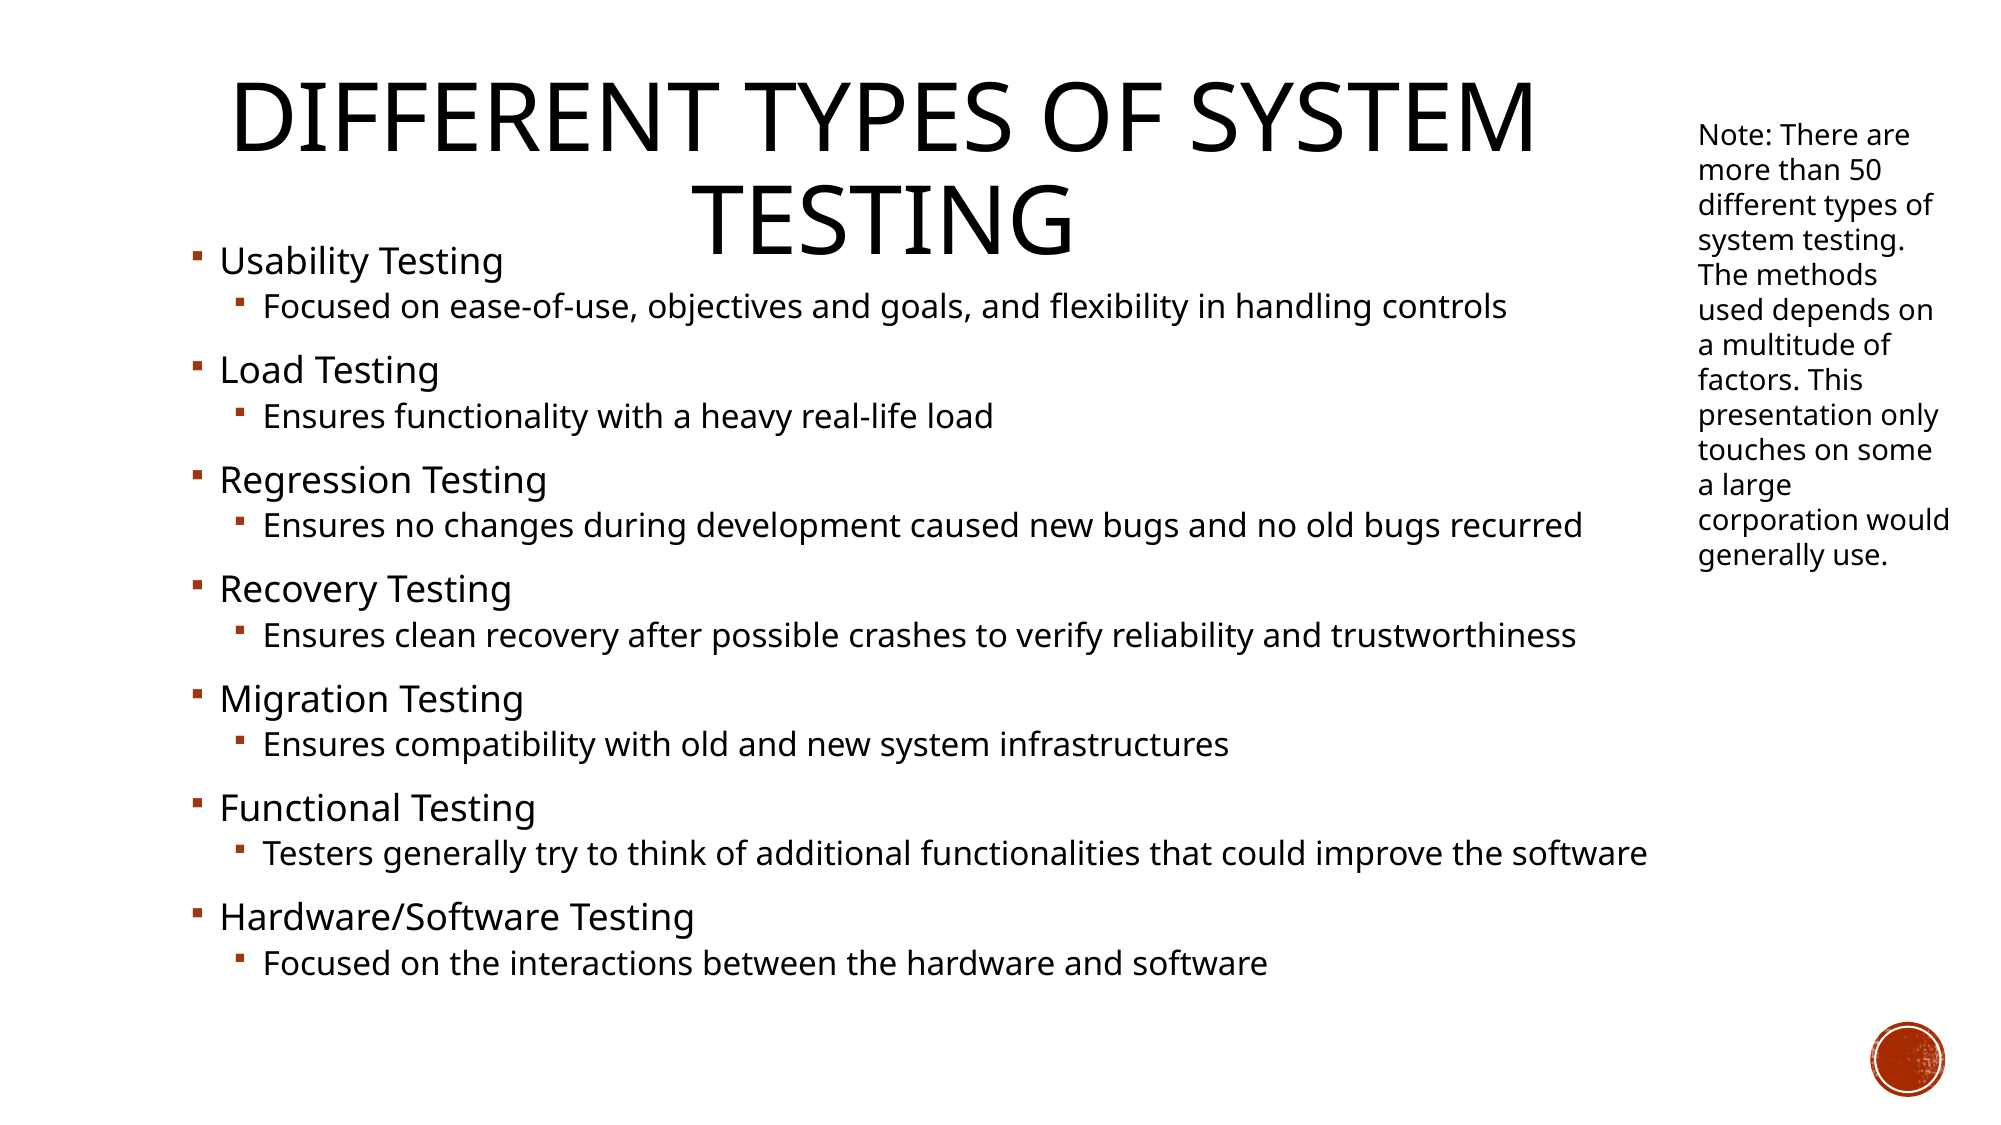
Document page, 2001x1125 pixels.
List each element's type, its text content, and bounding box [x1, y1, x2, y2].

title Different Types of System Testing [59, 60, 1710, 284]
list Usability Testing Focused on ease-of-use, objectives and goals, and flexibility in handling controls Load Testing Ensures functionality with a heavy real-life load Regression Testing Ensures no changes during development caused new bugs and no old bugs recurred Recovery Testing Ensures clean recovery after possible crashes to verify reliability and trustworthiness Migration Testing Ensures compatibility with old and new system infrastructures Functional Testing Testers generally try to think of additional functionalities that could improve the software Hardware/Software Testing Focused on the interactions between the hardware and software [175, 235, 1675, 1028]
text_box Note: There are more than 50 different types of system testing. The methods used depends on a multitude of factors. This presentation only touches on some a large corporation would generally use. [1683, 109, 1966, 614]
